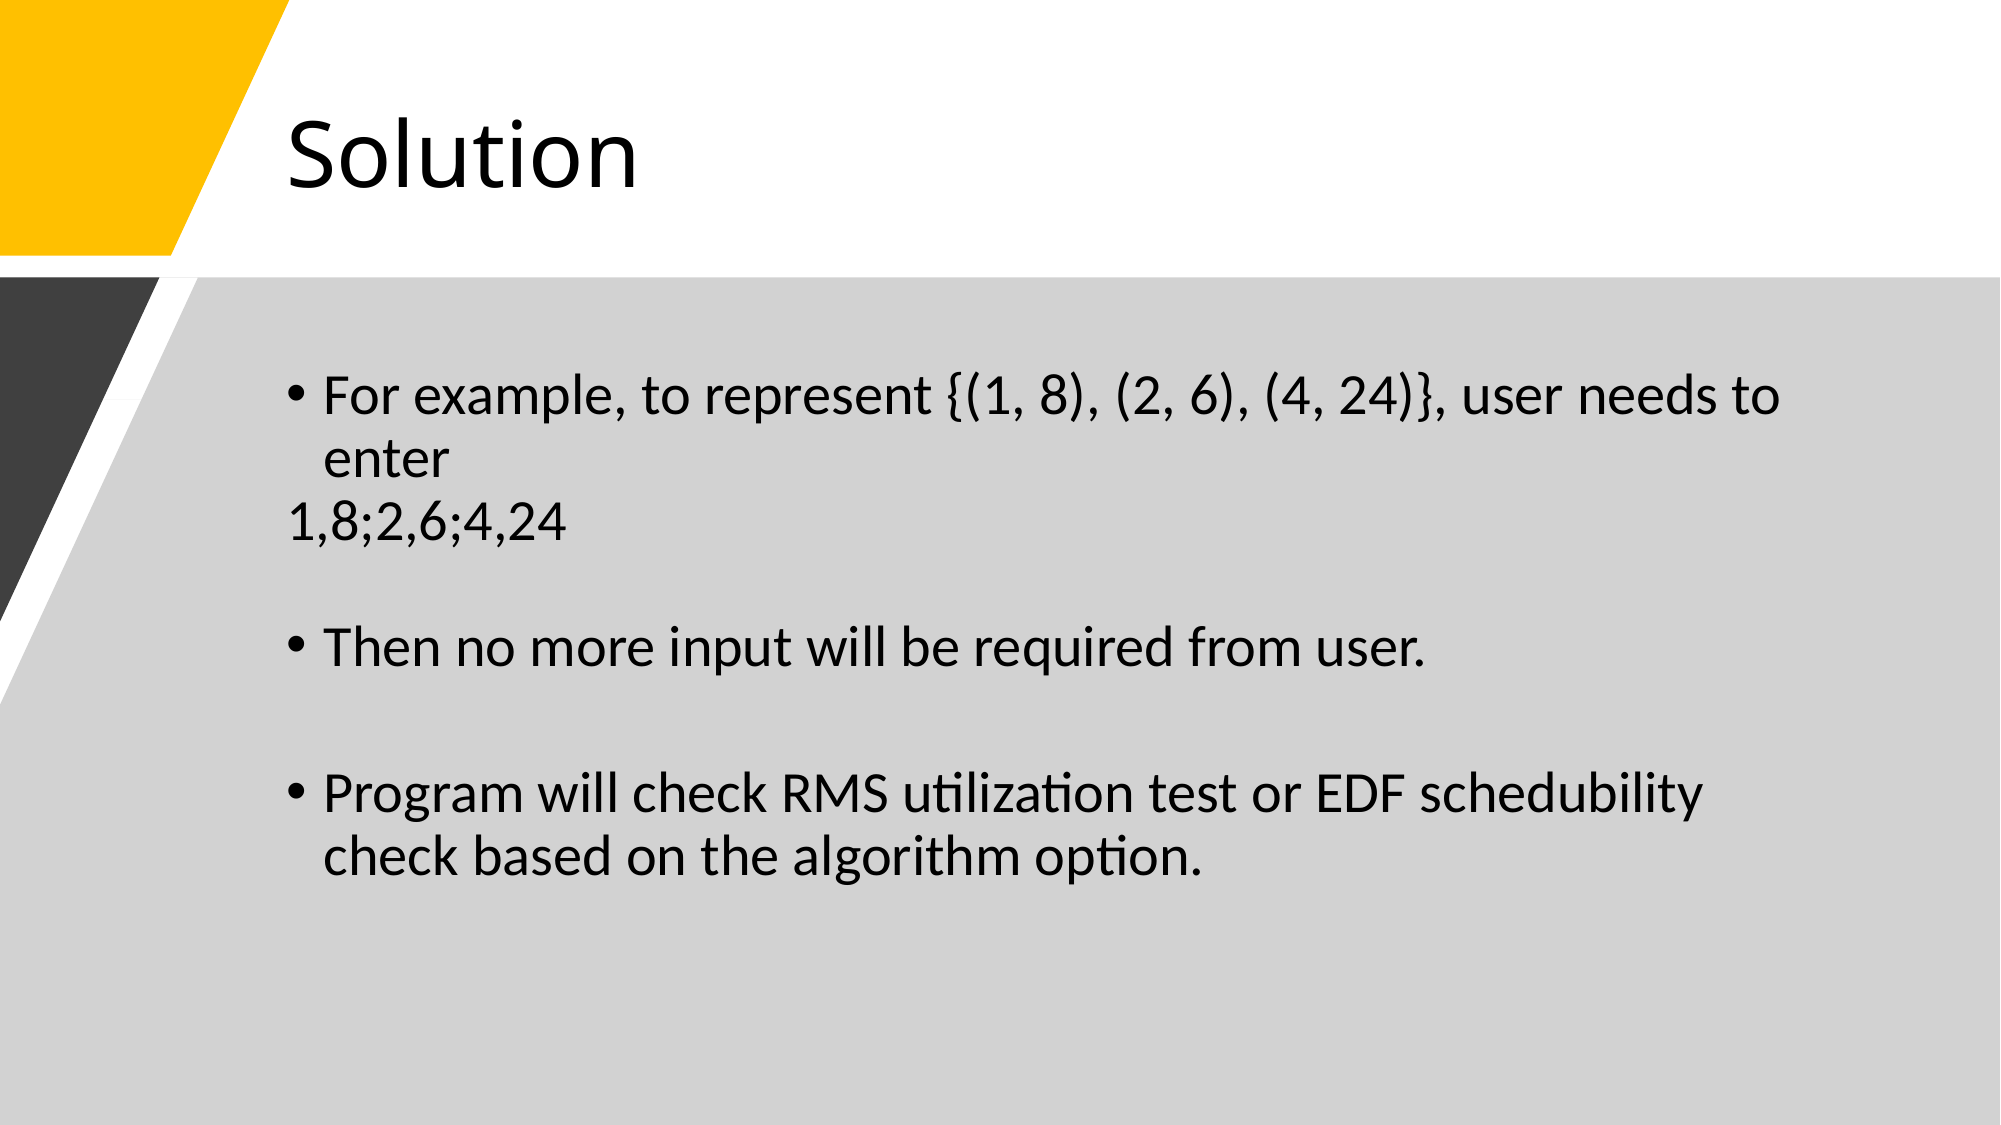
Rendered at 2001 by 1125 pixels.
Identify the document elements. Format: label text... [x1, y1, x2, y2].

text_box [0, 276, 162, 622]
title Solution [271, 60, 1808, 255]
text_box [0, 0, 291, 257]
list For example, to represent {(1, 8), (2, 6), (4, 24)}, user needs to enter 1,8;2,6;4,24 Then no more input will be required from user. Program will check RMS utilization test or EDF schedubility check based on the algorithm option. [271, 356, 1808, 1020]
text_box [0, 276, 2000, 1125]
